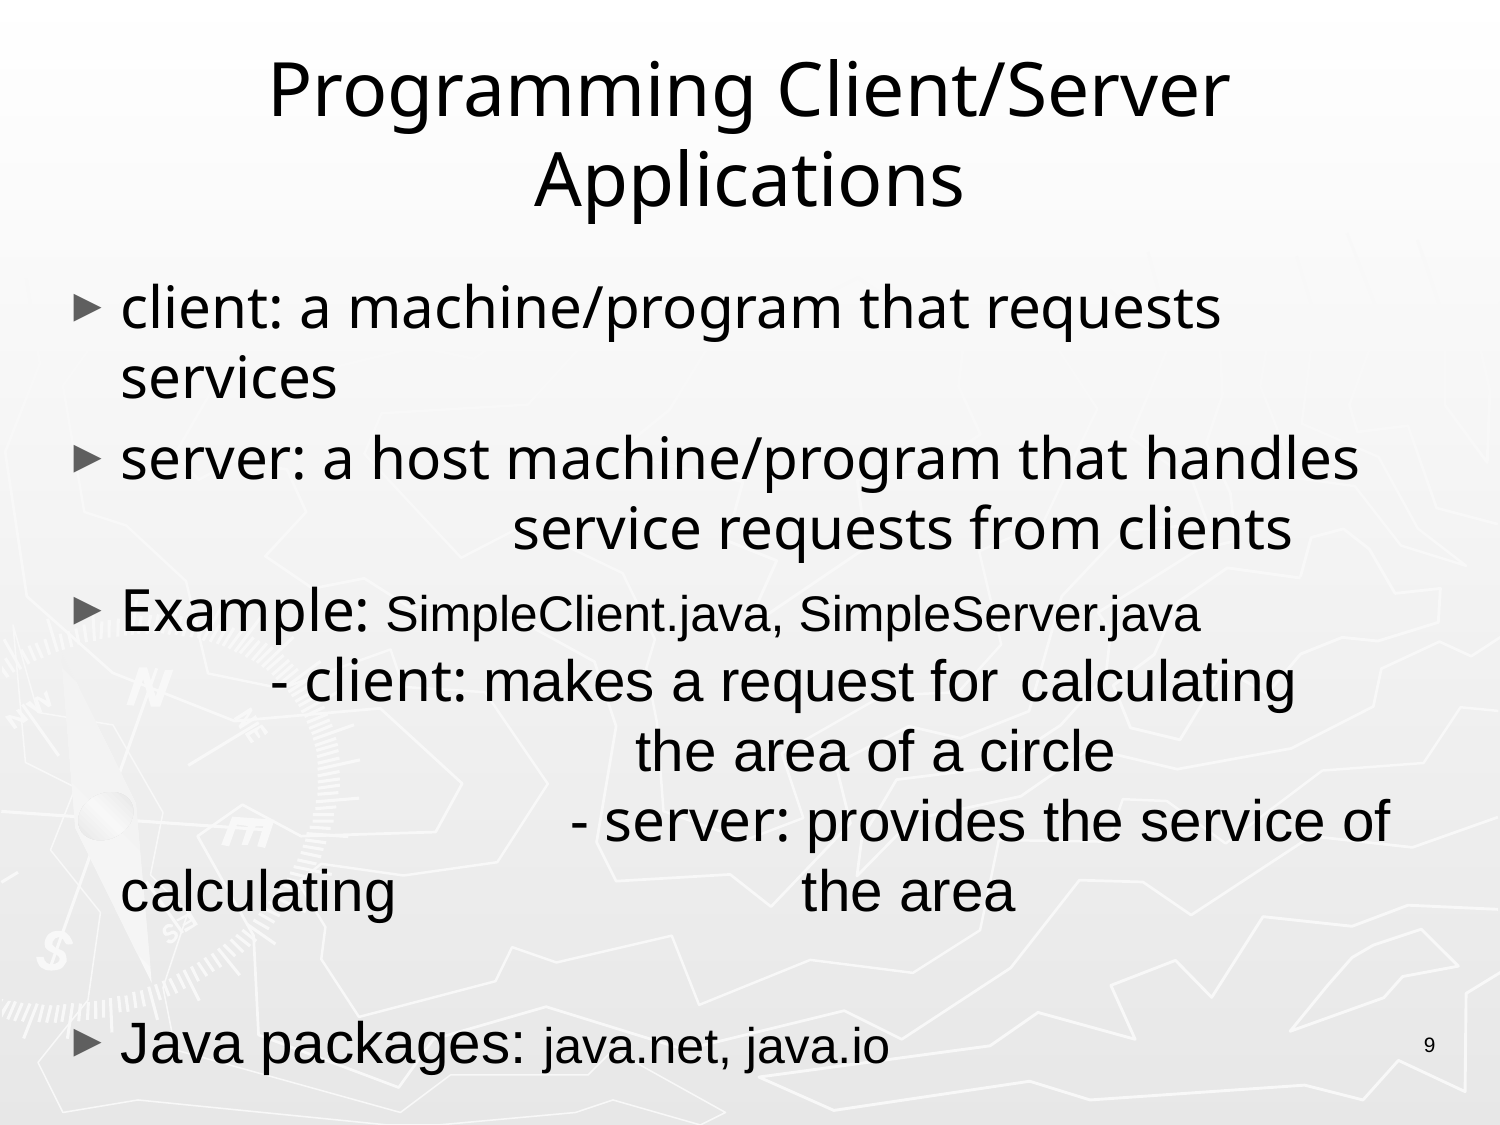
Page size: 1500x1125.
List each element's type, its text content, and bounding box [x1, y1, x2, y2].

list client: a machine/program that requests services server: a host machine/program that handles service requests from clients Example: SimpleClient.java, SimpleServer.java - client: makes a request for calculating the area of a circle - server: provides the service of calculating the area Java packages: java.net, java.io [49, 262, 1451, 1001]
title Programming Client/Server Applications [49, 37, 1451, 225]
slide_number 9 [1074, 1024, 1451, 1103]
